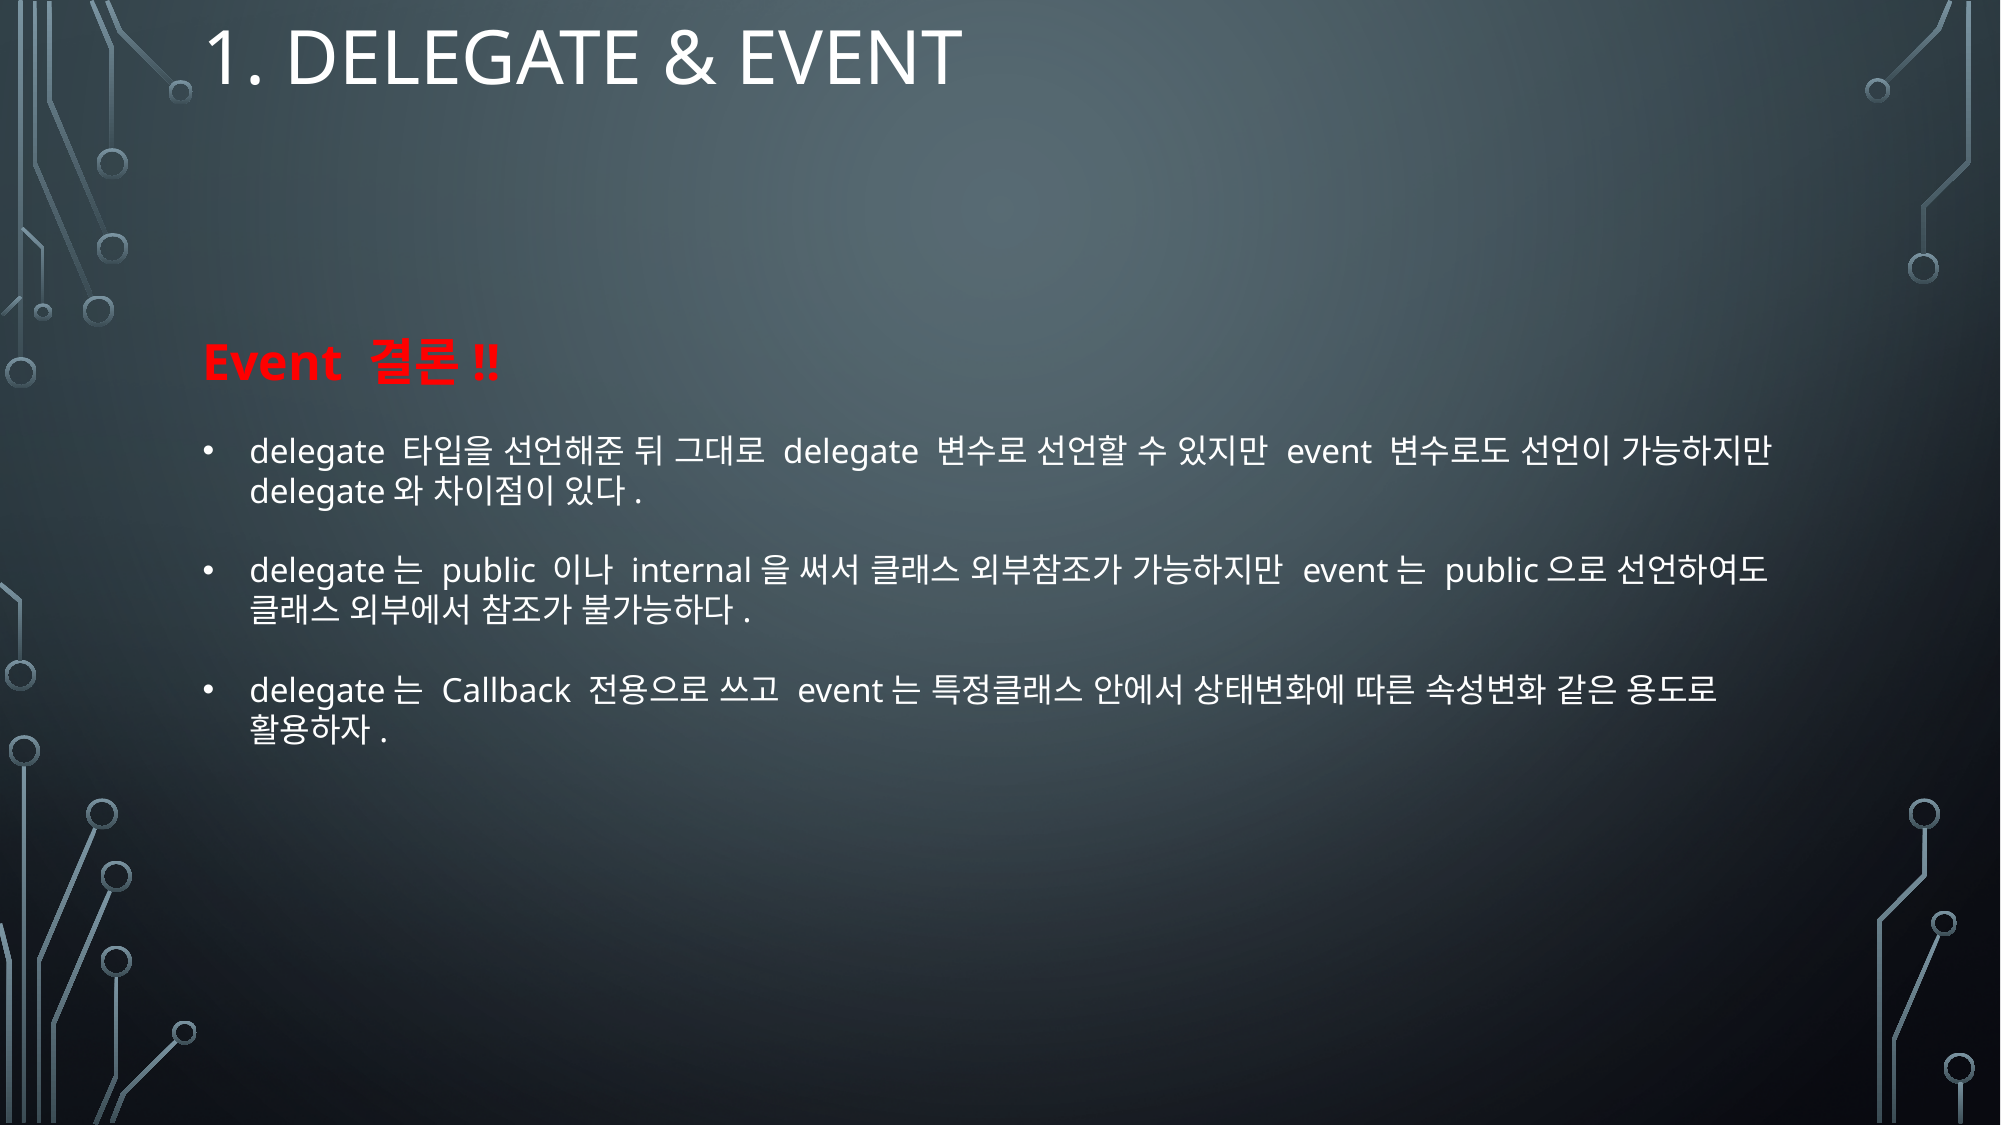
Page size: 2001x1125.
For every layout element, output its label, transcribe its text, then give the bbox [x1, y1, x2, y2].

title 1. Delegate & Event [187, 0, 1813, 121]
text_box Event 결론!! delegate 타입을 선언해준 뒤 그대로 delegate 변수로 선언할 수 있지만 event 변수로도 선언이 가능하지만 delegate와 차이점이 있다. delegate는 public 이나 internal을 써서 클래스 외부참조가 가능하지만 event는 public으로 선언하여도 클래스 외부에서 참조가 불가능하다. delegate는 Callback 전용으로 쓰고 event는 특정클래스 안에서 상태변화에 따른 속성변화 같은 용도로 활용하자. [187, 322, 1813, 797]
